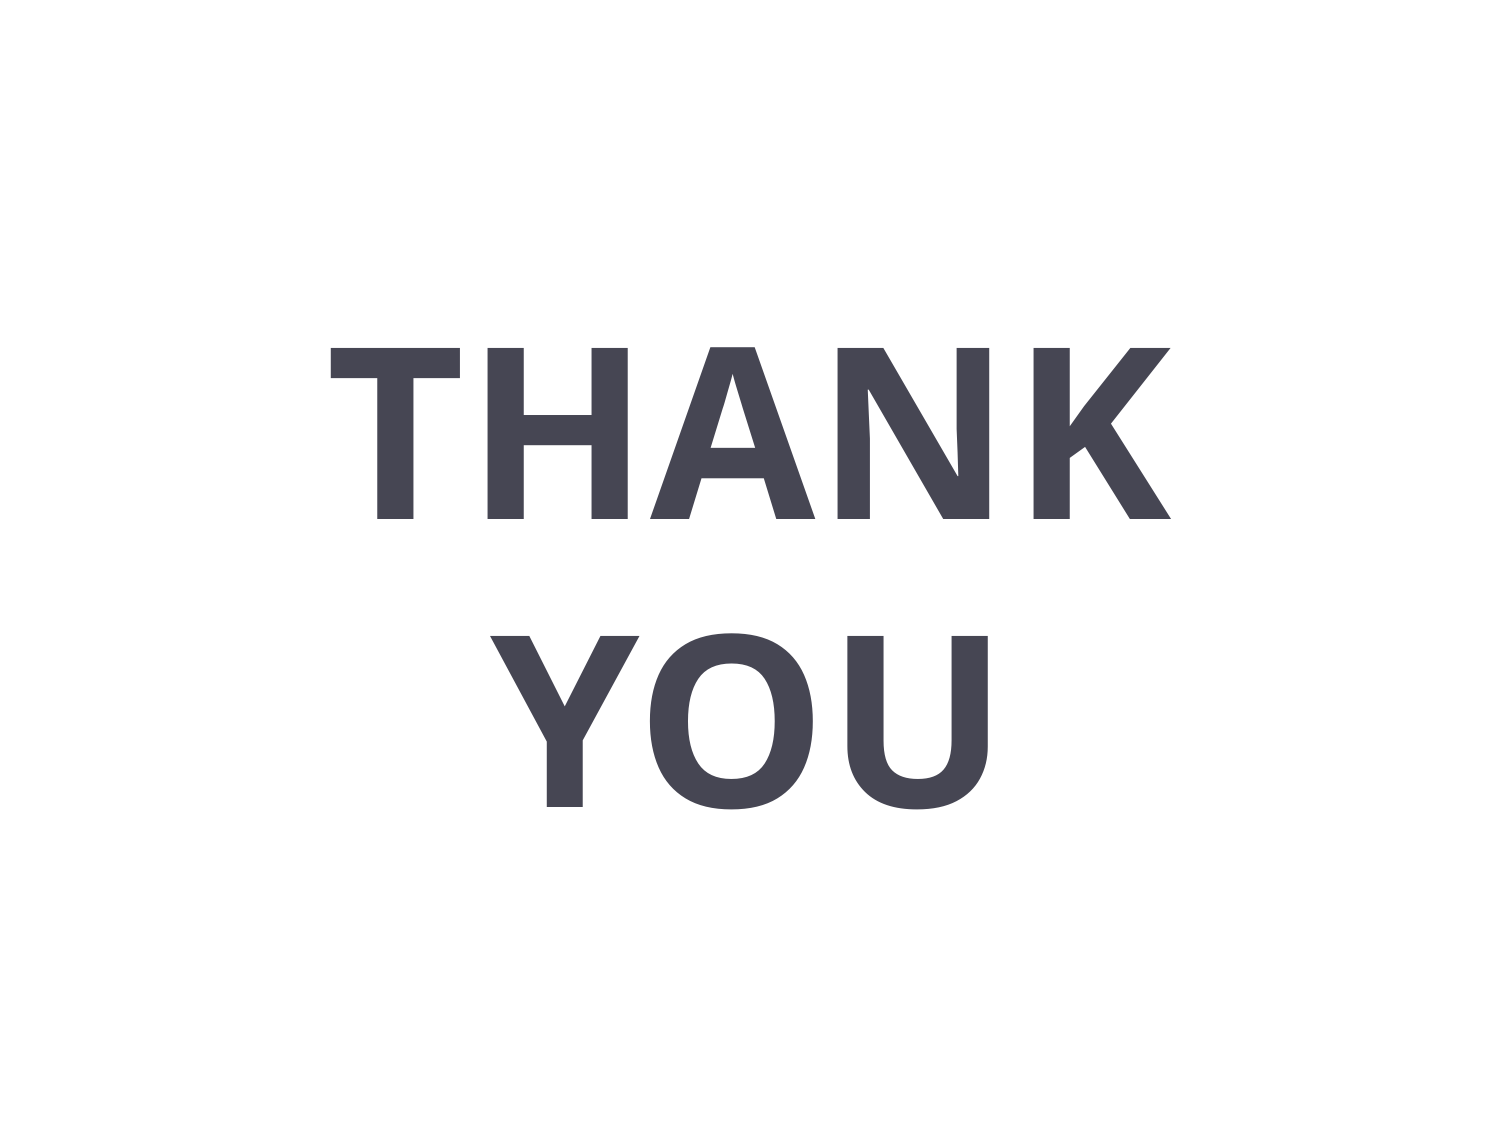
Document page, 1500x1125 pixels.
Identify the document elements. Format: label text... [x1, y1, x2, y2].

title THANK YOU [75, 675, 1425, 863]
